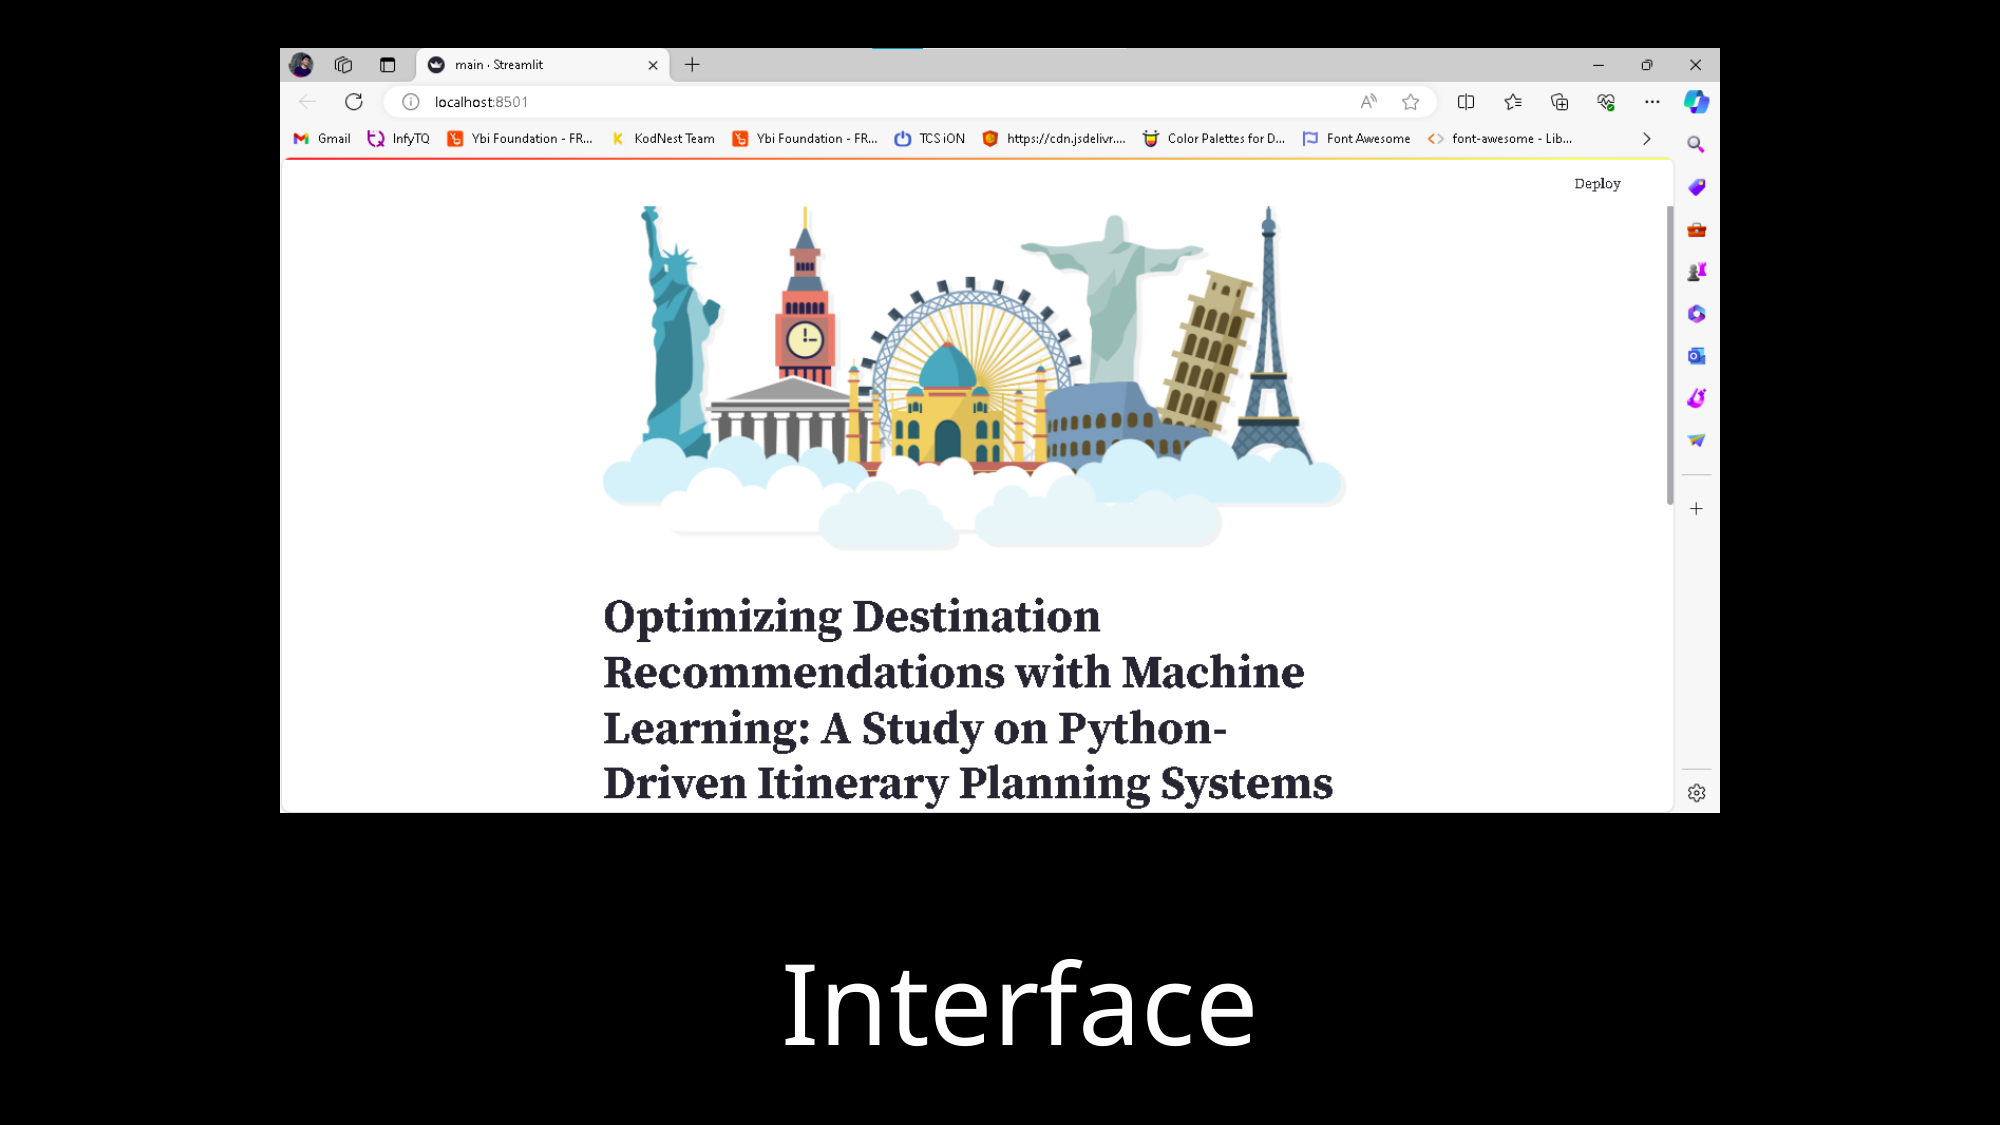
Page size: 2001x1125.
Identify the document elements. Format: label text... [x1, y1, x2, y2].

picture [280, 48, 1720, 813]
text_box Interface [766, 925, 1313, 1076]
